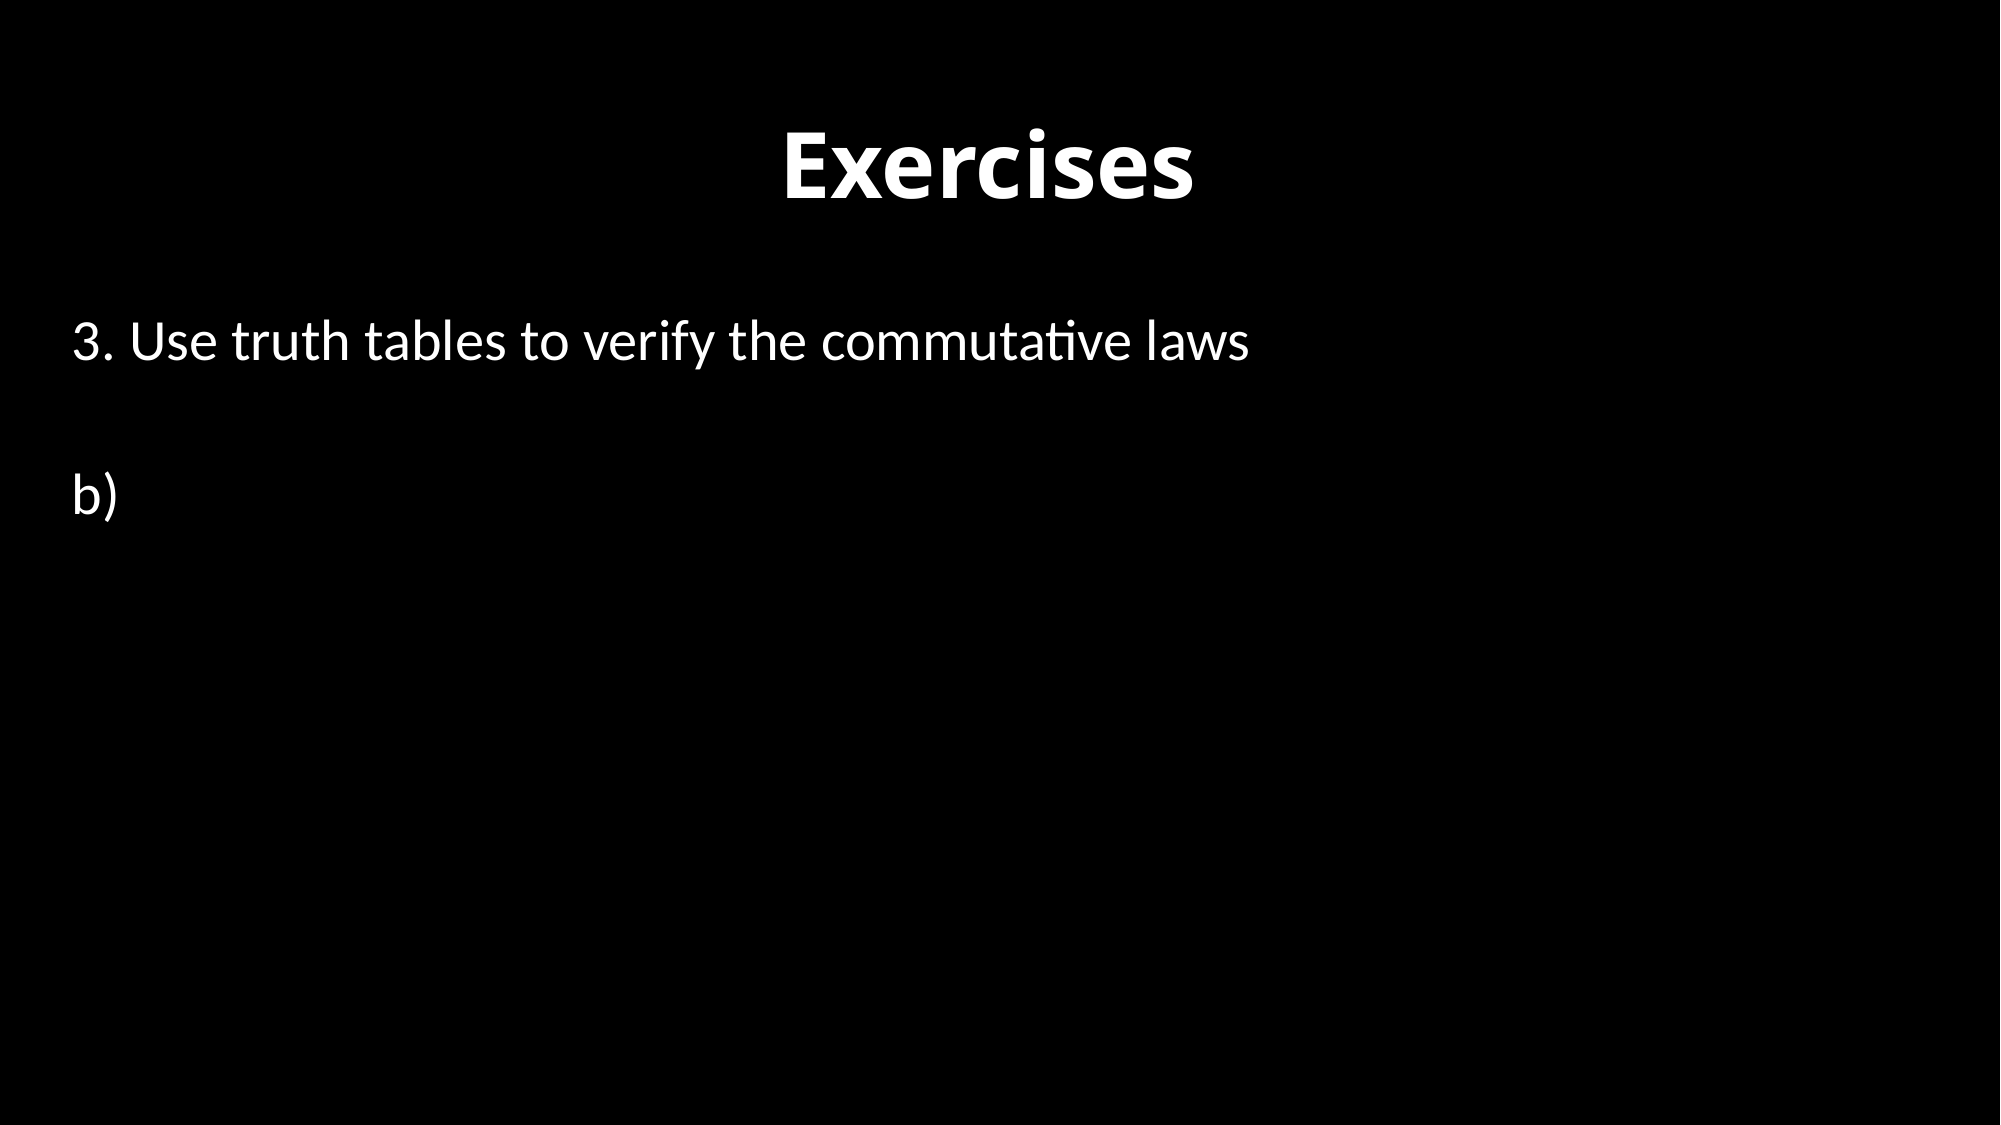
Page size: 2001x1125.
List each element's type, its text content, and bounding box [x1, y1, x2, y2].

title Exercises [137, 59, 1863, 278]
